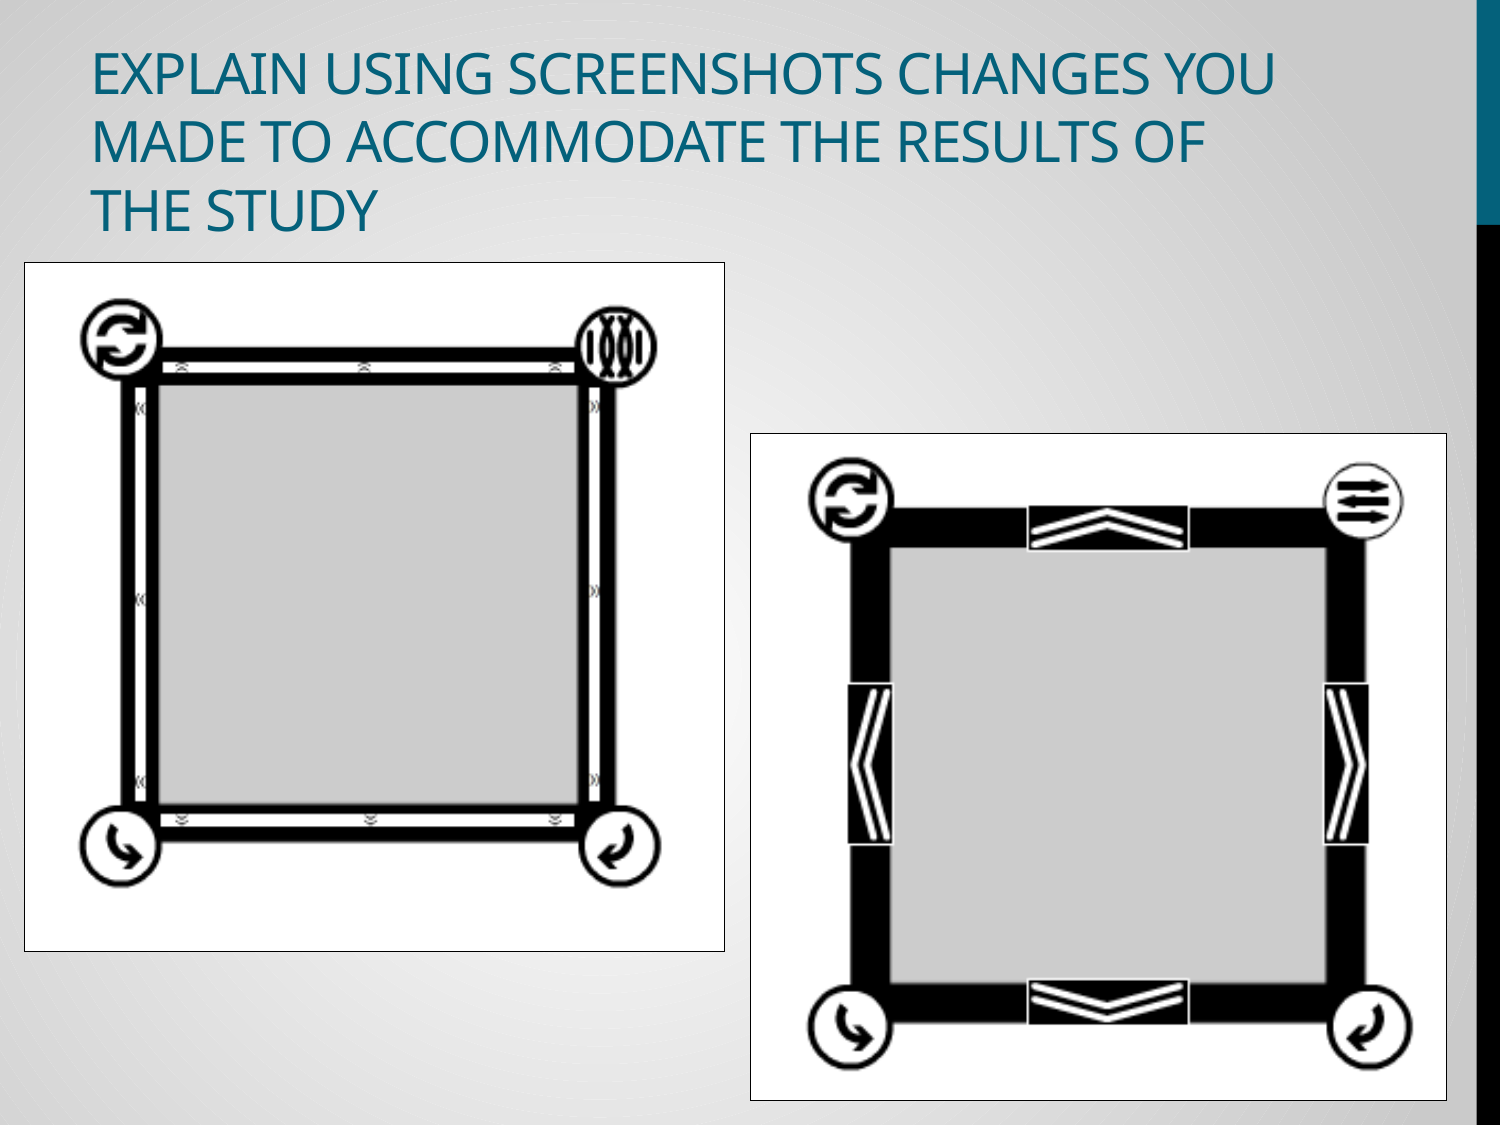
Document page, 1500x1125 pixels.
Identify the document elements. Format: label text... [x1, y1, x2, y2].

title Explain using screenshots changes you made to accommodate the results of the study [75, 25, 1325, 250]
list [24, 261, 726, 952]
picture [749, 432, 1448, 1102]
